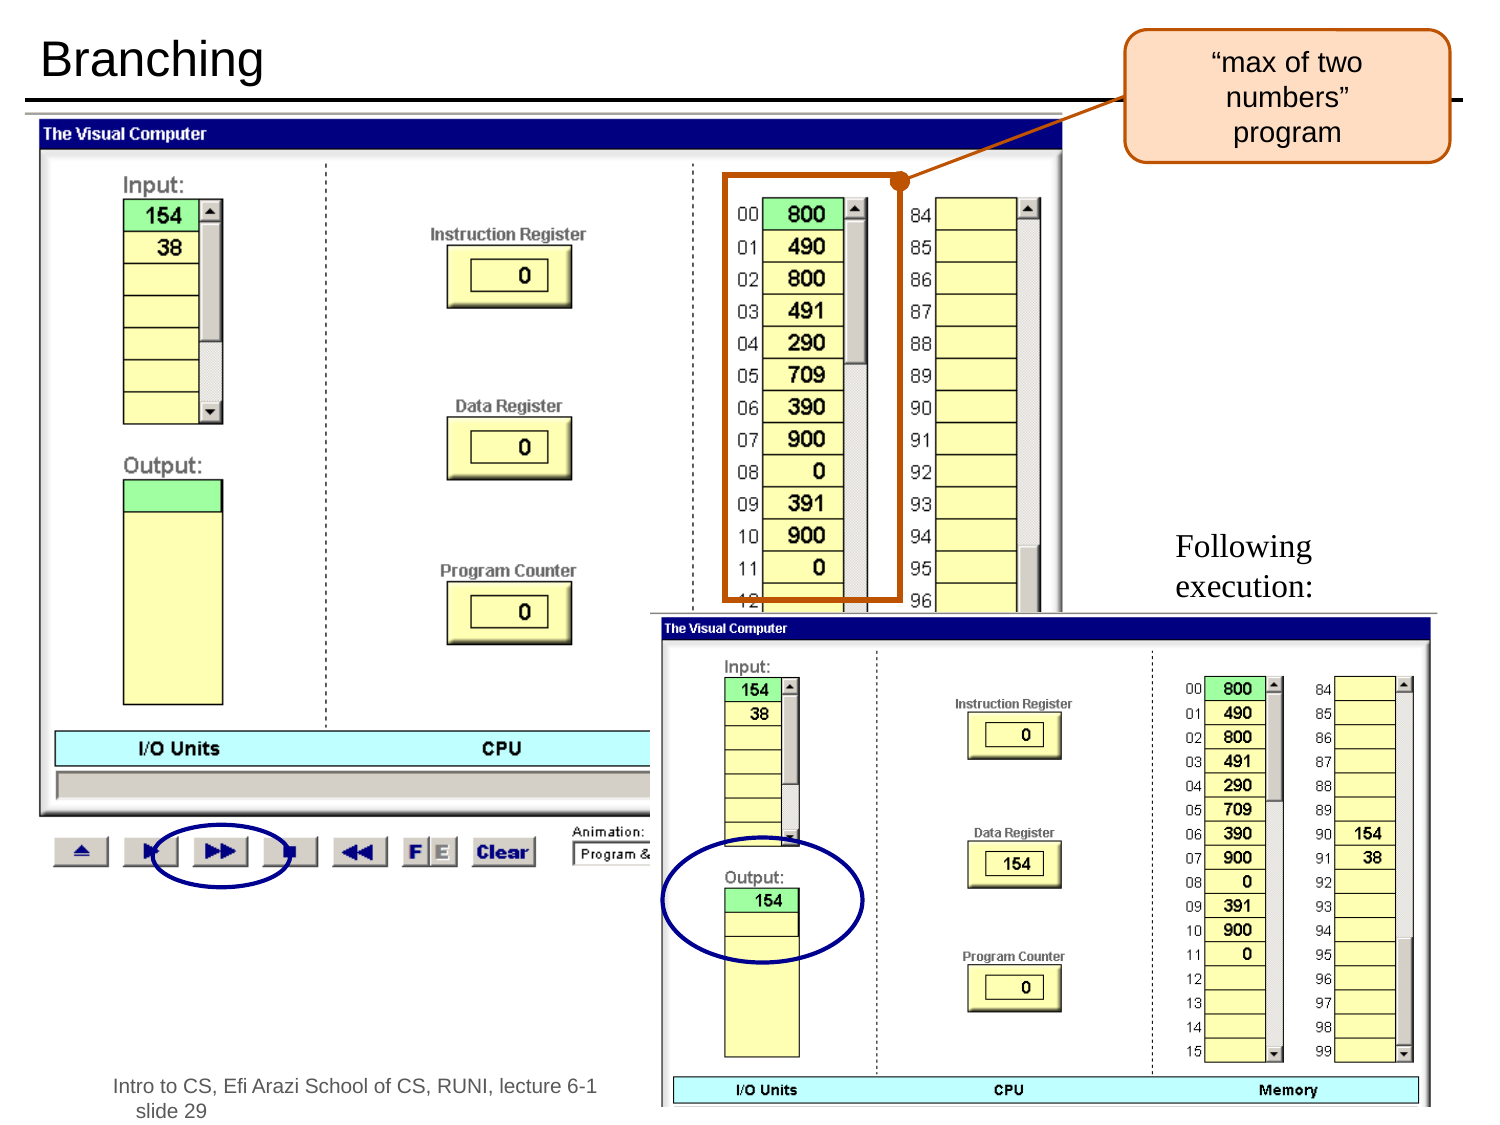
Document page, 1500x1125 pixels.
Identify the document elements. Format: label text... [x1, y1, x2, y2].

text_box [177, 880, 266, 888]
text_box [24, 29, 1451, 872]
title Branching [24, 12, 1463, 100]
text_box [649, 516, 1461, 1107]
